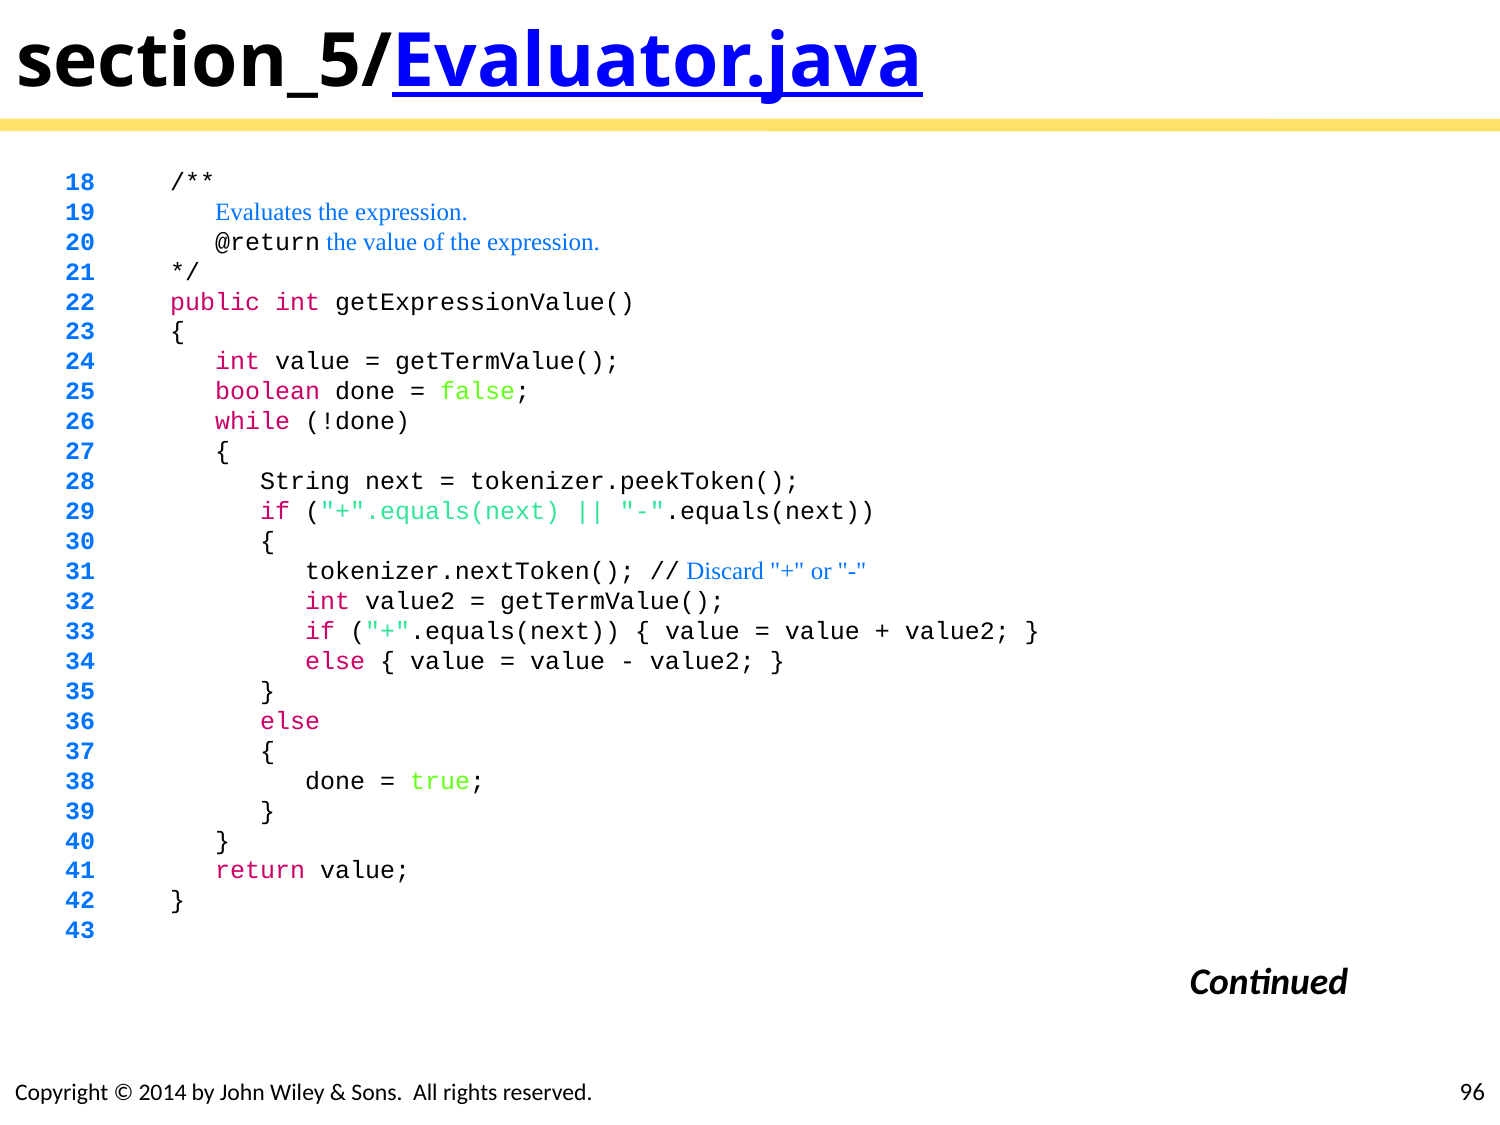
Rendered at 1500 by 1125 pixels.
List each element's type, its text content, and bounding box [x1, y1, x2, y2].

title section_5/Evaluator.java [1, 0, 1500, 125]
list 18 /** 19 Evaluates the expression. 20 @return the value of the expression. 21 */ 22 public int getExpressionValue() 23 { 24 int value = getTermValue(); 25 boolean done = false; 26 while (!done) 27 { 28 String next = tokenizer.peekToken(); 29 if ("+".equals(next) || "-".equals(next)) 30 { 31 tokenizer.nextToken(); // Discard "+" or "-" 32 int value2 = getTermValue(); 33 if ("+".equals(next)) { value = value + value2; } 34 else { value = value - value2; } 35 } 36 else 37 { 38 done = true; 39 } 40 } 41 return value; 42 } 43 [35, 157, 1499, 1072]
text_box Continued [1175, 949, 1425, 1010]
